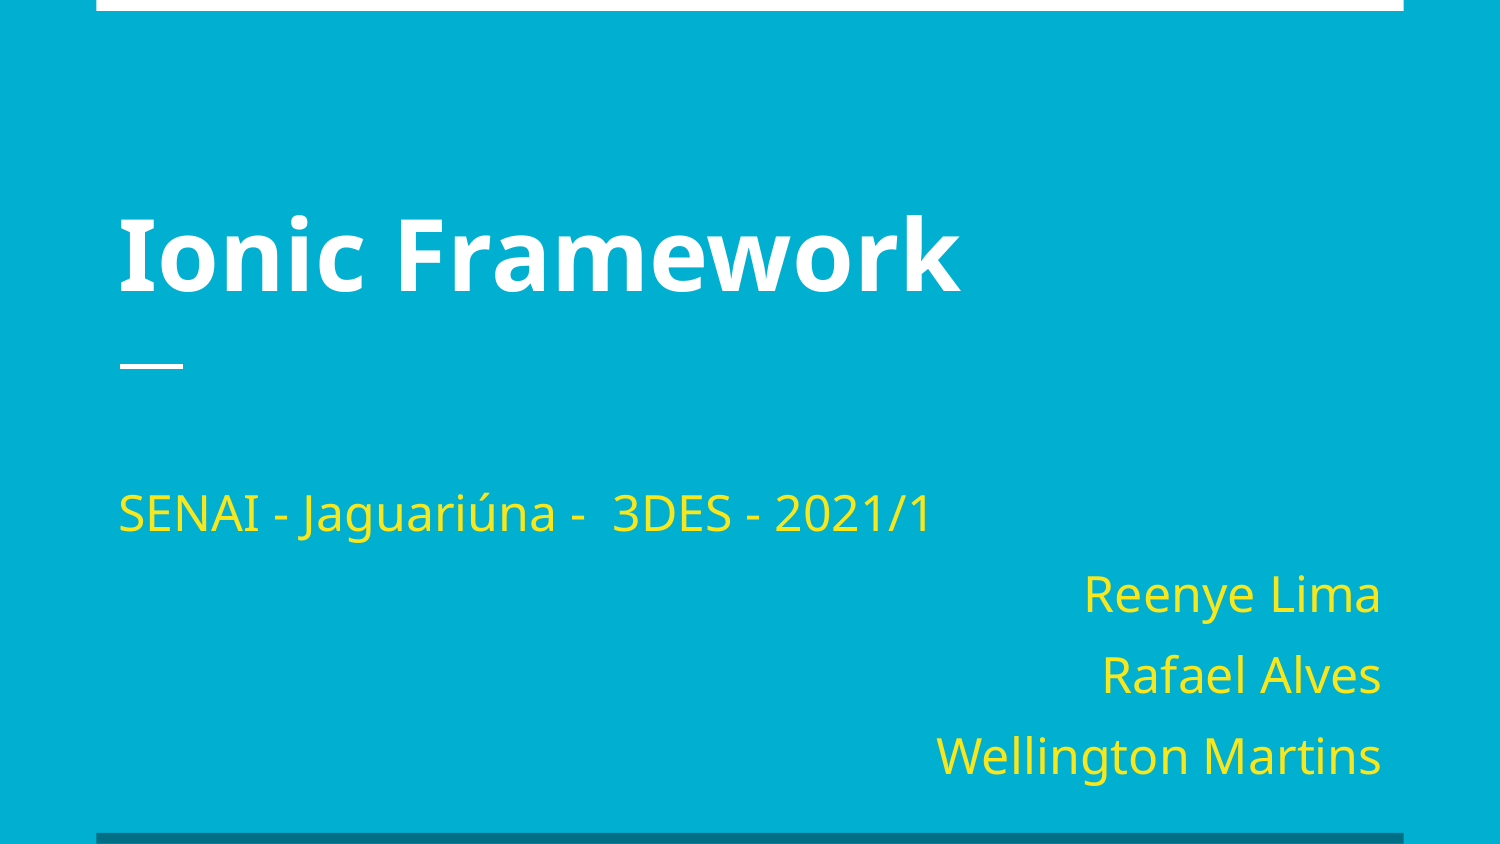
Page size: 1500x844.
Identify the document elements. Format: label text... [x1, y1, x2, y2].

title Ionic Framework [103, 22, 1399, 327]
subtitle SENAI - Jaguariúna - 3DES - 2021/1 Reenye Lima Rafael Alves Wellington Martins [103, 459, 1399, 800]
